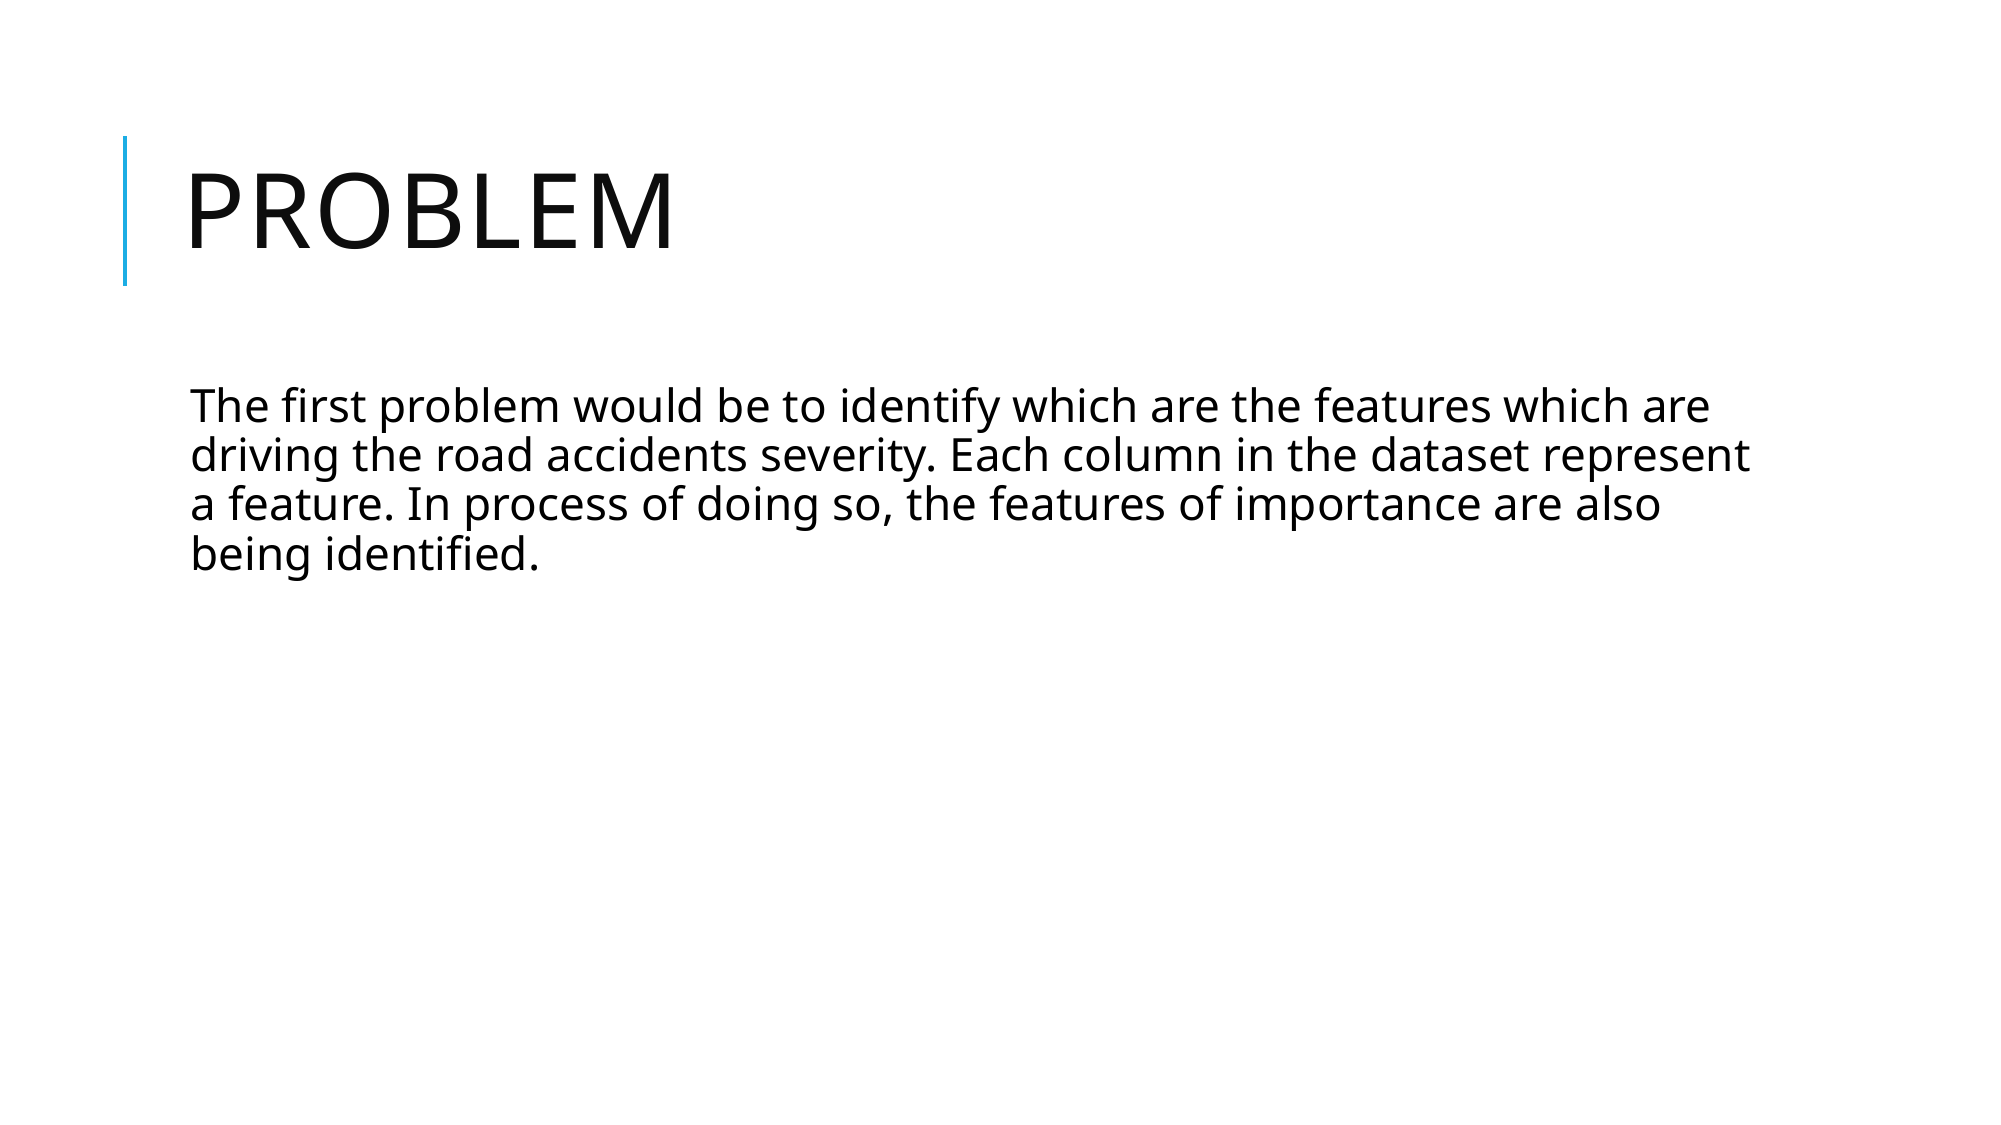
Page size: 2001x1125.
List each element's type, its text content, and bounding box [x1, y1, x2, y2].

title PROBLEM [168, 96, 1763, 342]
list The first problem would be to identify which are the features which are driving the road accidents severity. Each column in the dataset represent a feature. In process of doing so, the features of importance are also being identified. [168, 375, 1763, 1035]
